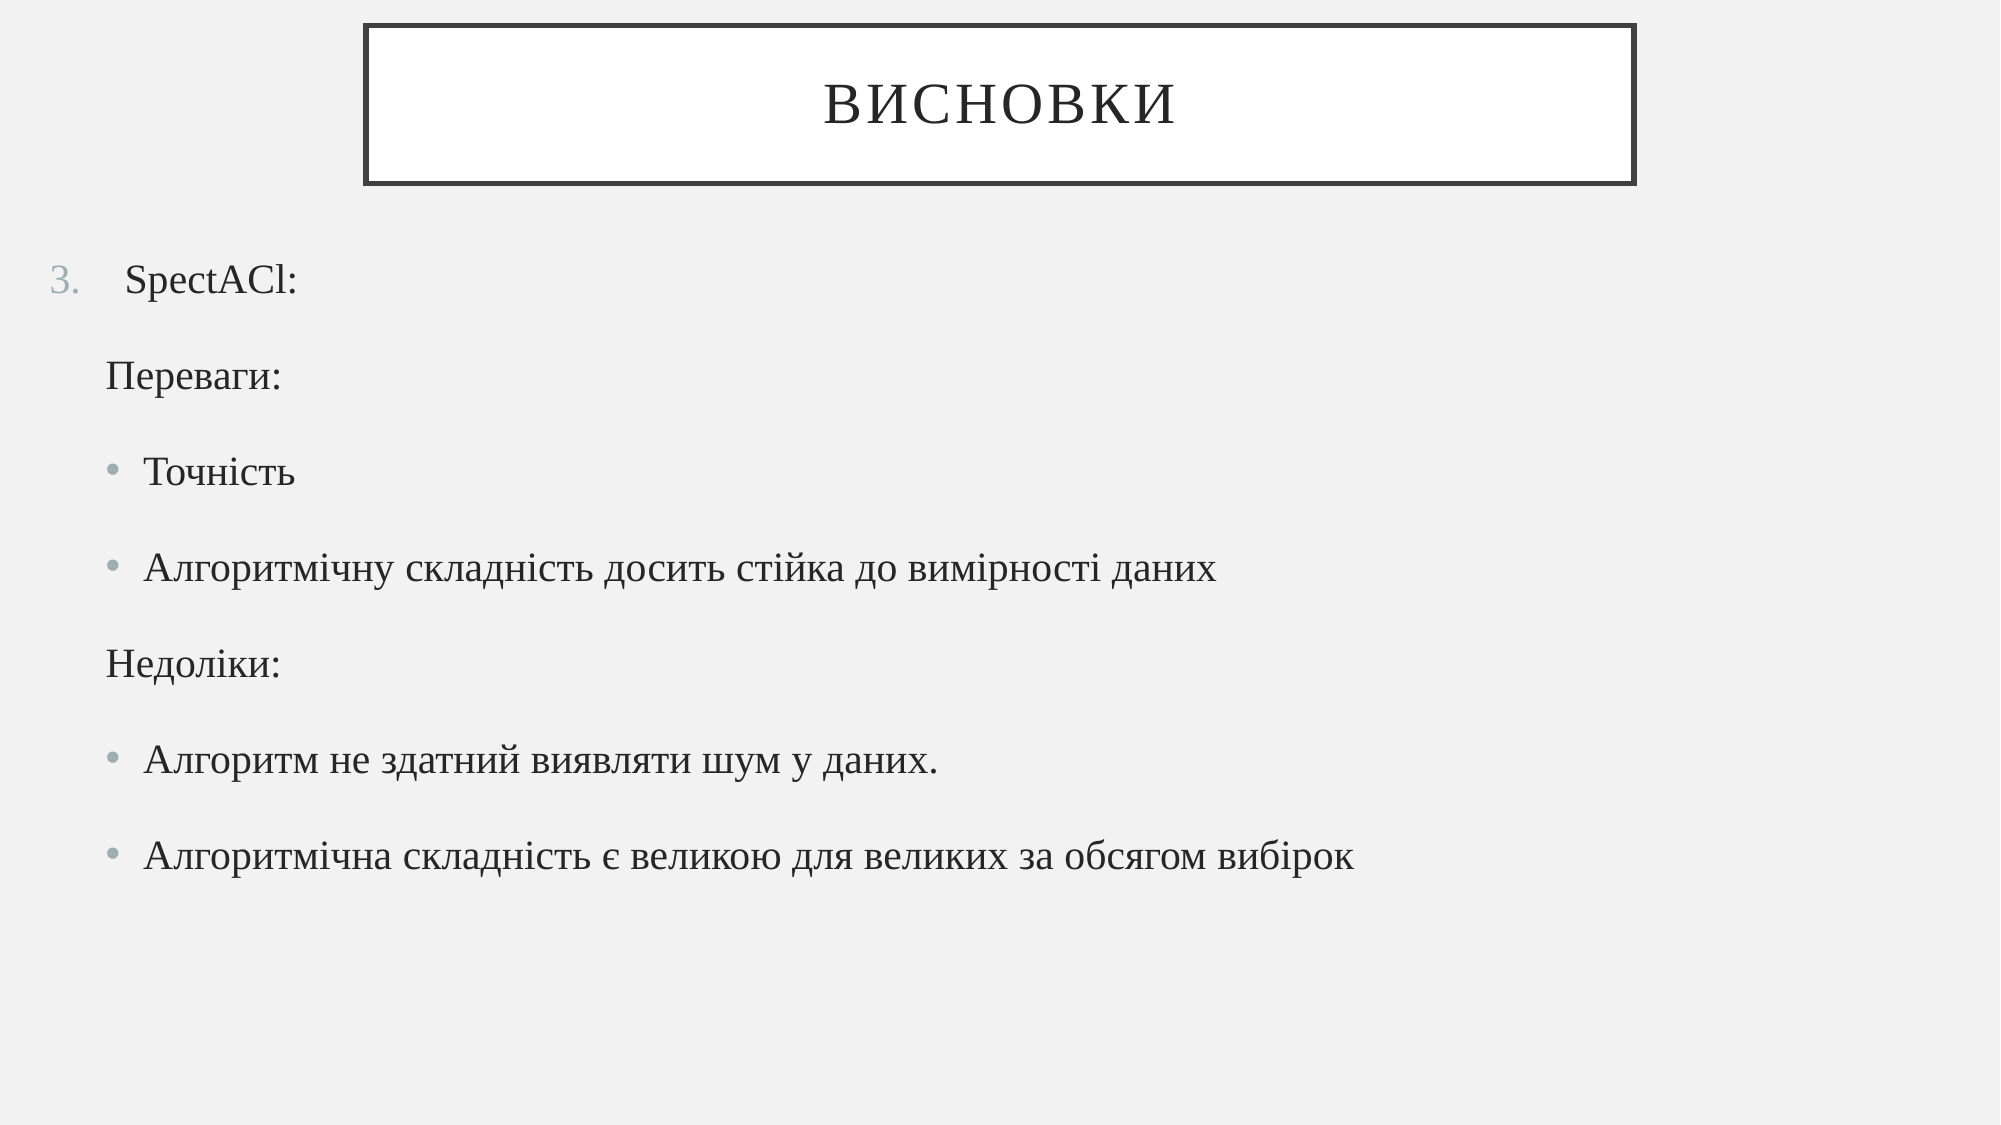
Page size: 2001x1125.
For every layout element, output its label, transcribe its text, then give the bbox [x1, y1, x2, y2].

title Висновки [363, 23, 1637, 186]
list SpectACl: Переваги: Точність Алгоритмічну складність досить стійка до вимірності даних Недоліки: Алгоритм не здатний виявляти шум у даних. Алгоритмічна складність є великою для великих за обсягом вибірок [34, 219, 1966, 1034]
